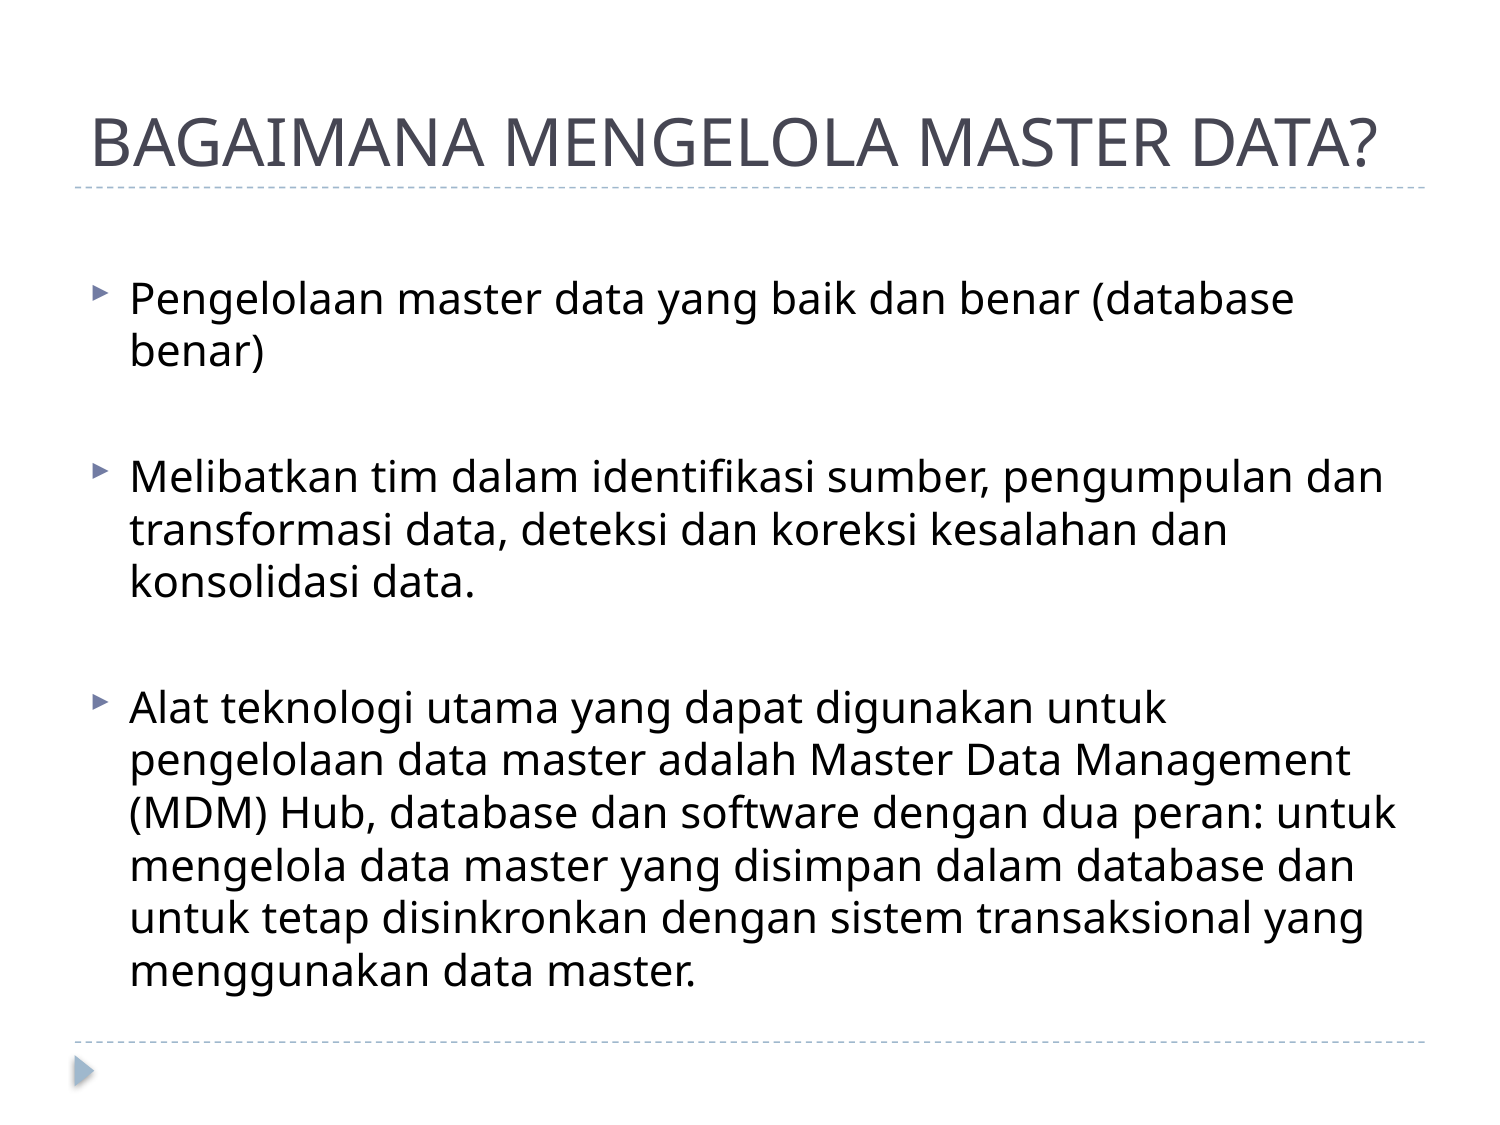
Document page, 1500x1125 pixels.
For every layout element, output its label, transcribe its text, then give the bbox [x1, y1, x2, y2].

title BAGAIMANA MENGELOLA MASTER DATA? [75, 24, 1425, 188]
list Pengelolaan master data yang baik dan benar (database benar) Melibatkan tim dalam identifikasi sumber, pengumpulan dan transformasi data, deteksi dan koreksi kesalahan dan konsolidasi data. Alat teknologi utama yang dapat digunakan untuk pengelolaan data master adalah Master Data Management (MDM) Hub, database dan software dengan dua peran: untuk mengelola data master yang disimpan dalam database dan untuk tetap disinkronkan dengan sistem transaksional yang menggunakan data master. [75, 200, 1425, 1010]
